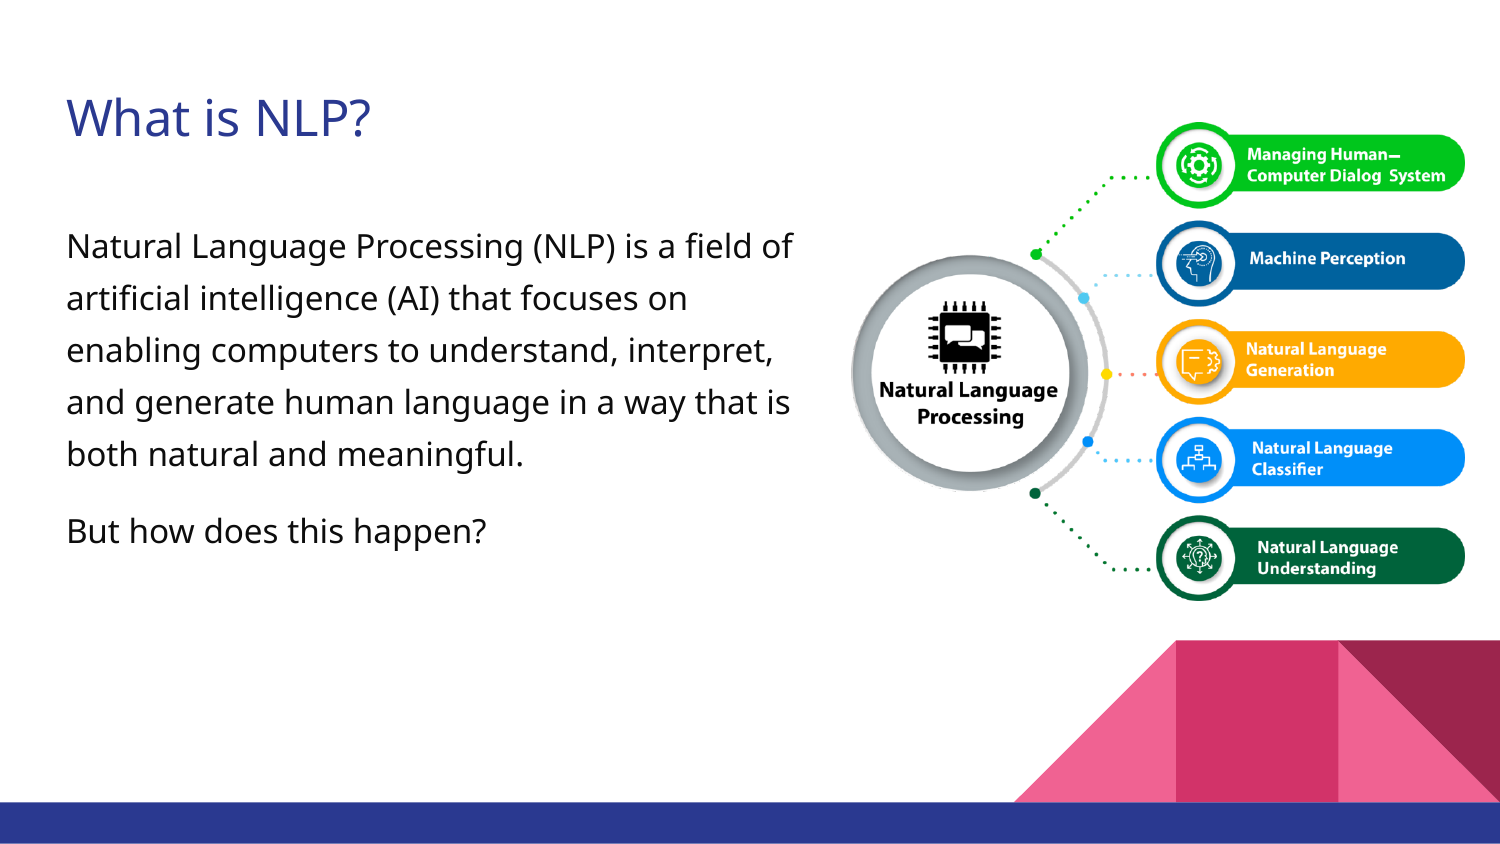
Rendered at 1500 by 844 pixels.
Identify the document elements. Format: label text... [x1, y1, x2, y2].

title What is NLP? [51, 67, 1449, 167]
picture [850, 122, 1465, 601]
list Natural Language Processing (NLP) is a field of artificial intelligence (AI) that focuses on enabling computers to understand, interpret, and generate human language in a way that is both natural and meaningful. But how does this happen? [51, 201, 837, 750]
